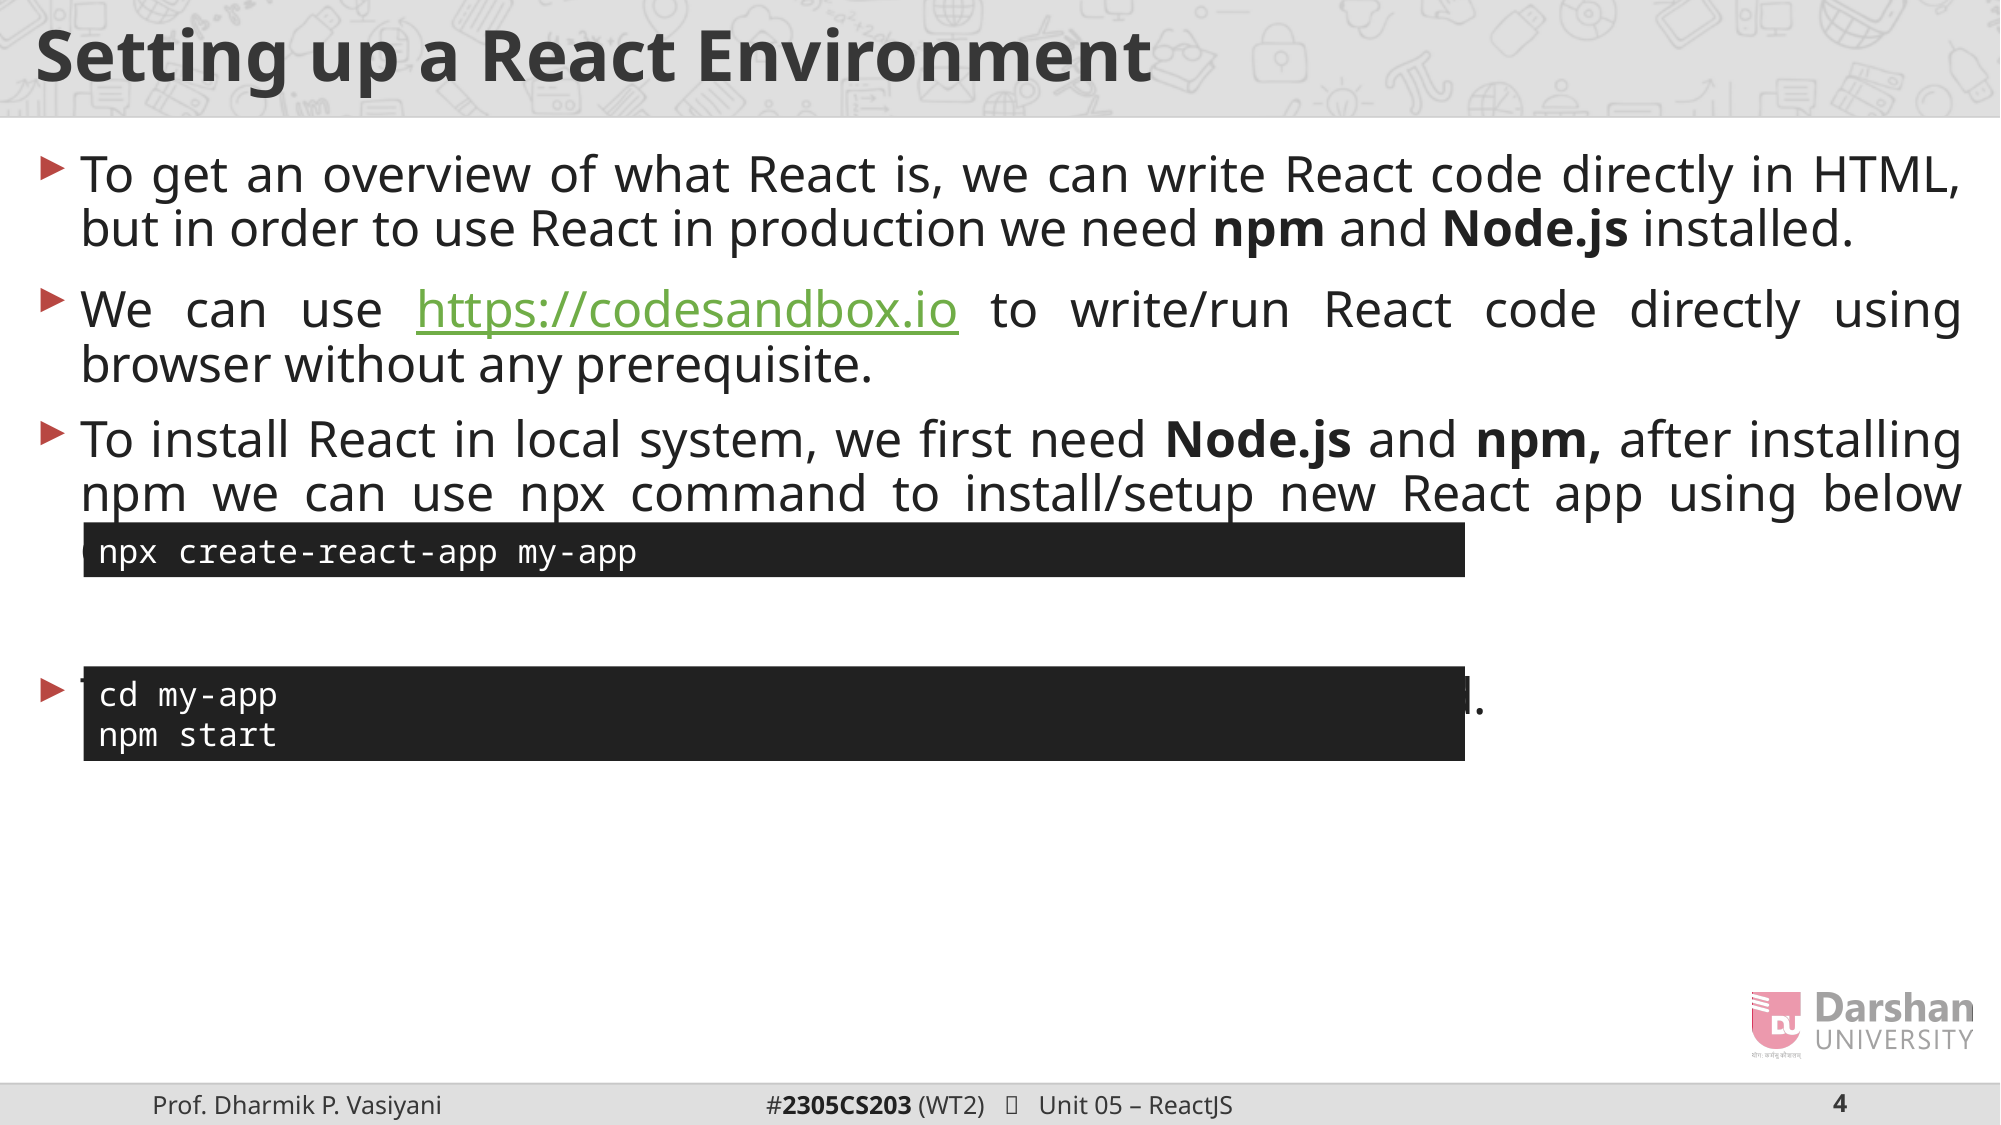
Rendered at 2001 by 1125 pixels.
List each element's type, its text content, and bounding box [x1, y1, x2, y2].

list To get an overview of what React is, we can write React code directly in HTML, but in order to use React in production we need npm and Node.js installed. We can use https://codesandbox.io to write/run React code directly using browser without any prerequisite. To install React in local system, we first need Node.js and npm, after installing npm we can use npx command to install/setup new React app using below command. To run the React app we need to start using npm command. [21, 141, 1979, 1059]
text_box npx create-react-app my-app [83, 522, 1465, 578]
text_box cd my-app npm start [83, 666, 1465, 761]
title Setting up a React Environment [0, 0, 2000, 117]
